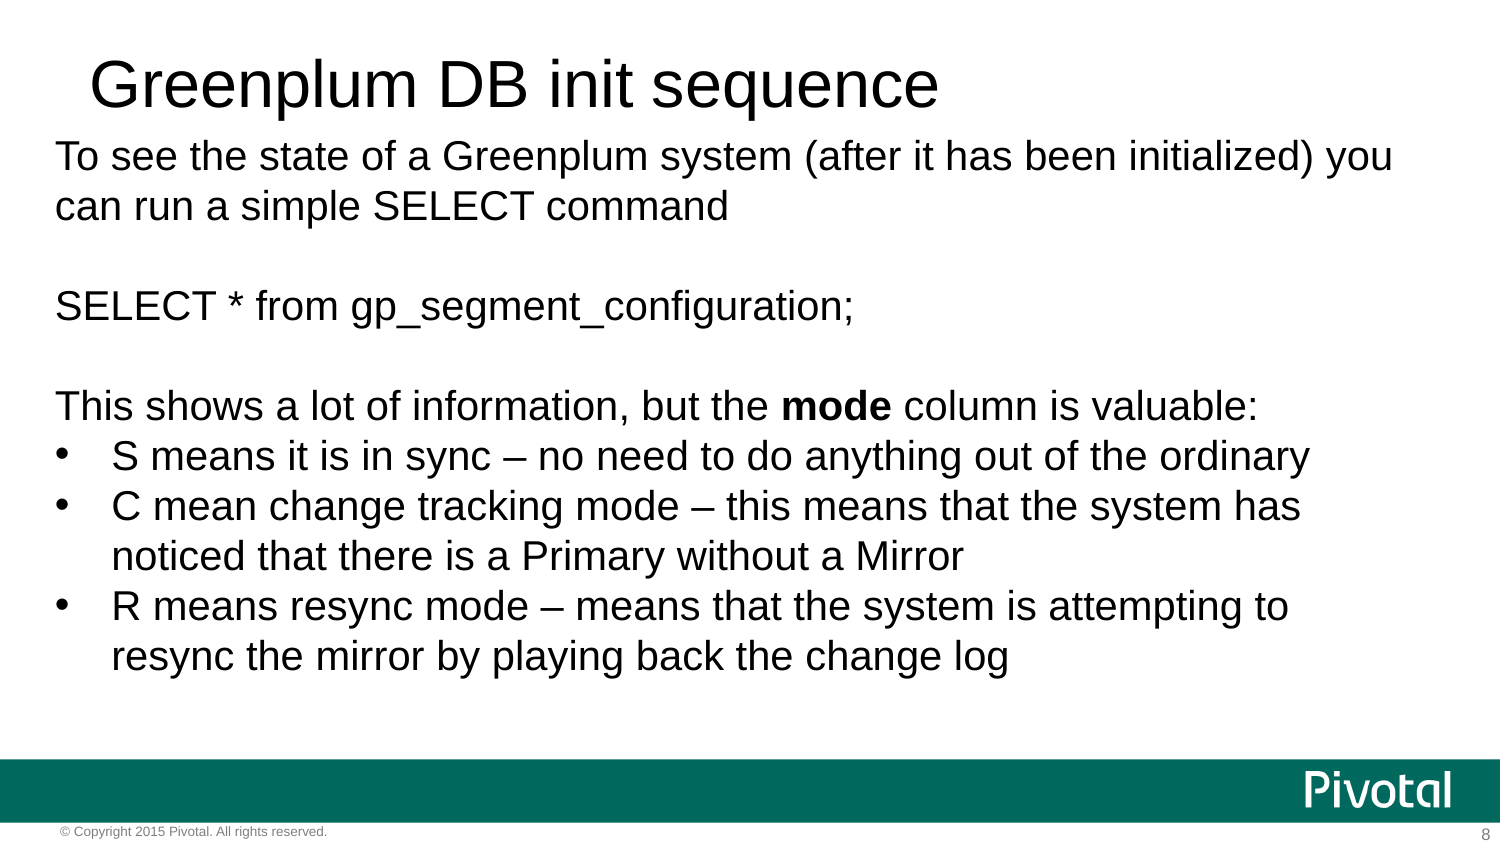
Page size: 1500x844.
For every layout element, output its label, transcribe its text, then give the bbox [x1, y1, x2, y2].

title Greenplum DB init sequence [75, 33, 1425, 121]
list To see the state of a Greenplum system (after it has been initialized) you can run a simple SELECT command SELECT * from gp_segment_configuration; This shows a lot of information, but the mode column is valuable: S means it is in sync – no need to do anything out of the ordinary C mean change tracking mode – this means that the system has noticed that there is a Primary without a Mirror R means resync mode – means that the system is attempting to resync the mirror by playing back the change log [40, 121, 1425, 720]
picture [1304, 768, 1452, 811]
